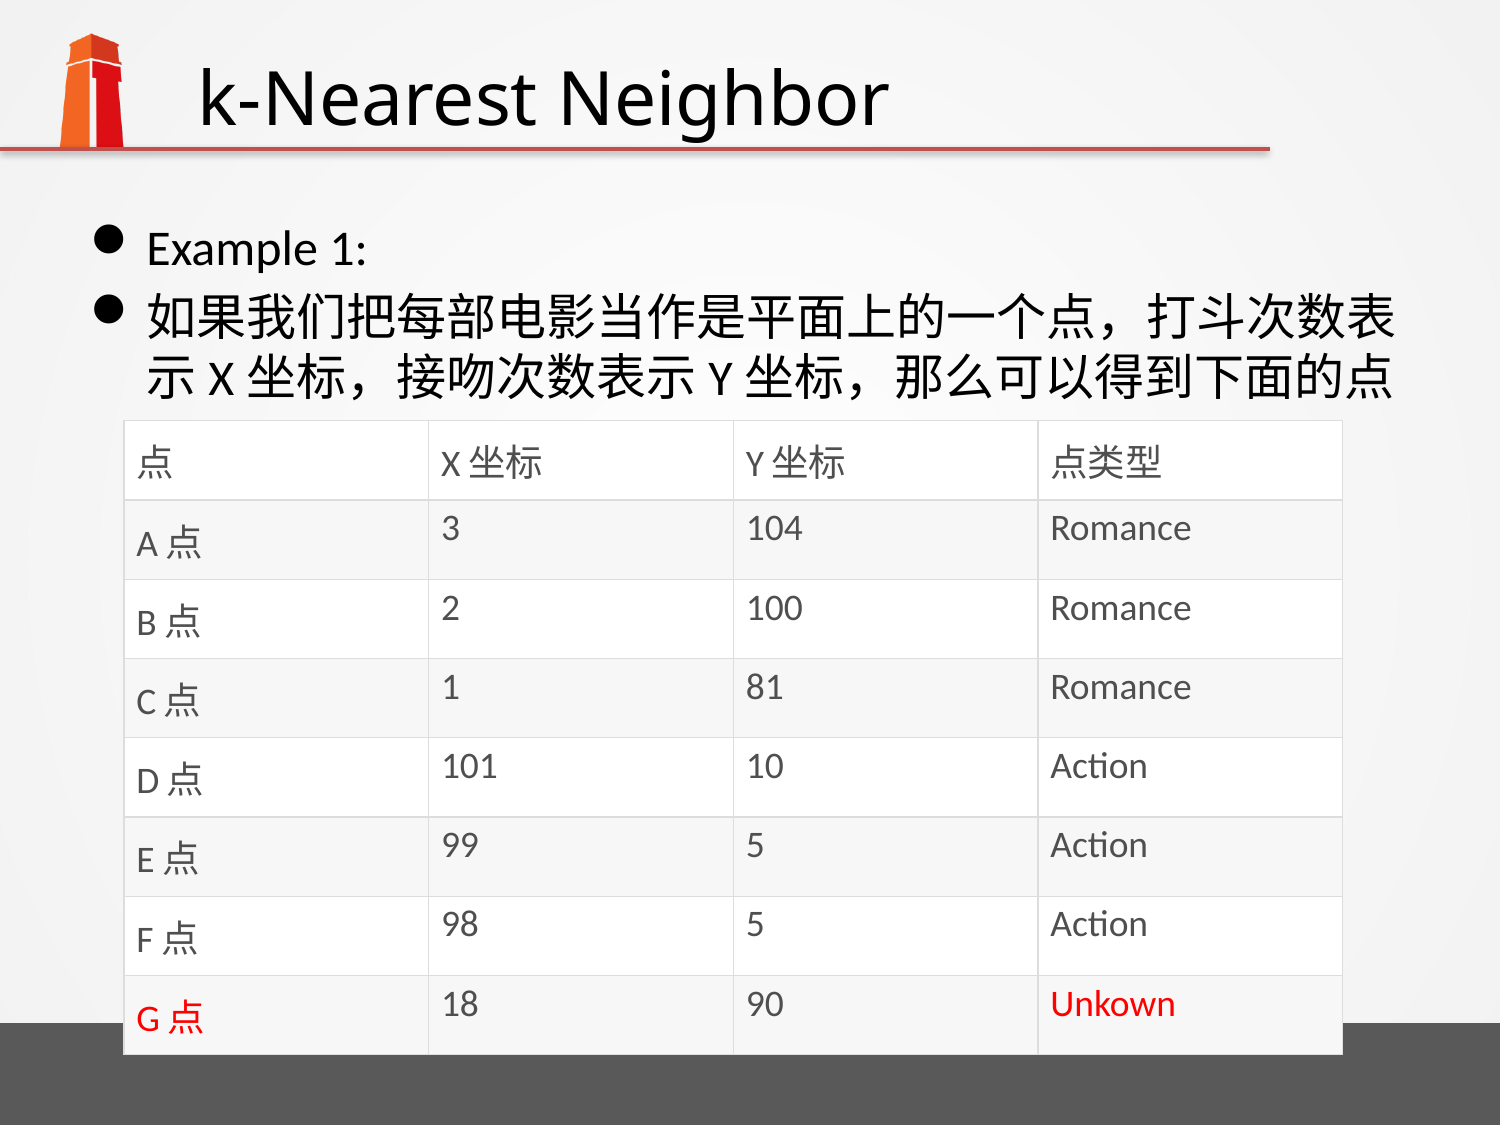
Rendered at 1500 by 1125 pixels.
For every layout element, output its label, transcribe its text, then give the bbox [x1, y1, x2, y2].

list Example 1: 如果我们把每部电影当作是平面上的一个点，打斗次数表示X坐标，接吻次数表示Y坐标，那么可以得到下面的点 [75, 208, 1425, 1005]
table_cell 18 [429, 976, 733, 1054]
table_cell 5 [734, 818, 1037, 896]
table_cell 98 [429, 897, 733, 975]
table_cell B点 [125, 580, 428, 658]
table_cell Romance [1039, 580, 1342, 658]
table_cell Action [1039, 818, 1342, 896]
table_cell Unkown [1039, 976, 1342, 1054]
table_cell 2 [429, 580, 733, 658]
table_header 点类型 [1039, 421, 1342, 499]
table_cell 5 [734, 897, 1037, 975]
table_cell 104 [734, 501, 1037, 579]
table_cell C点 [125, 659, 428, 737]
table_cell 3 [429, 501, 733, 579]
table_cell 101 [429, 738, 733, 816]
table_header 点 [125, 421, 428, 499]
table_cell 90 [734, 976, 1037, 1054]
table_header X坐标 [429, 421, 733, 499]
table_cell Romance [1039, 659, 1342, 737]
table_cell 99 [429, 818, 733, 896]
table_cell 1 [429, 659, 733, 737]
table_cell A点 [125, 501, 428, 579]
table_cell E点 [125, 818, 428, 896]
table_cell 100 [734, 580, 1037, 658]
table_cell D点 [125, 738, 428, 816]
table_cell Action [1039, 738, 1342, 816]
table_cell 10 [734, 738, 1037, 816]
table_header Y坐标 [734, 421, 1037, 499]
table_cell Action [1039, 897, 1342, 975]
table_cell 81 [734, 659, 1037, 737]
table_cell G点 [125, 976, 428, 1054]
table_cell F点 [125, 897, 428, 975]
table_cell Romance [1039, 501, 1342, 579]
picture [16, 11, 166, 147]
title k-Nearest Neighbor [183, 42, 1270, 149]
